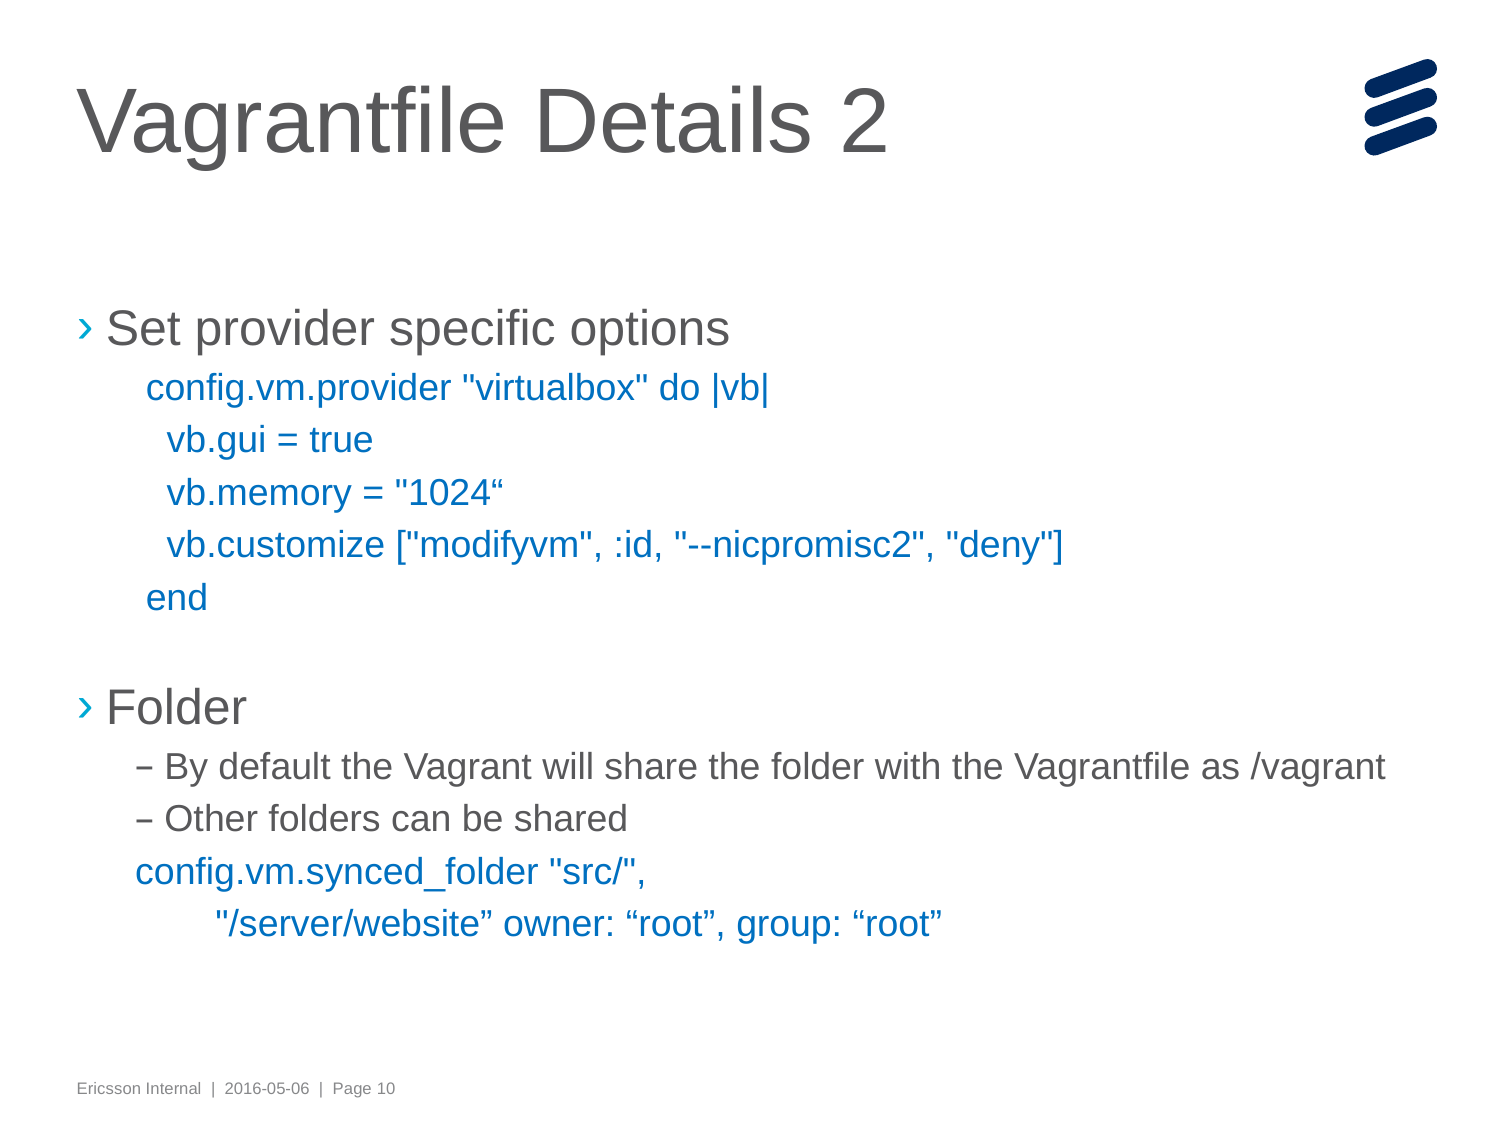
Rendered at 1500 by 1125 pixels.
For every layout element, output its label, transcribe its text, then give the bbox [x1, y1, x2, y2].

title Vagrantfile Details 2 [64, 39, 1295, 218]
list Set provider specific options config.vm.provider "virtualbox" do |vb| vb.gui = true vb.memory = "1024“ vb.customize ["modifyvm", :id, "--nicpromisc2", "deny"] end Folder By default the Vagrant will share the folder with the Vagrantfile as /vagrant Other folders can be shared config.vm.synced_folder "src/", "/server/website” owner: “root”, group: “root” [64, 295, 1436, 928]
